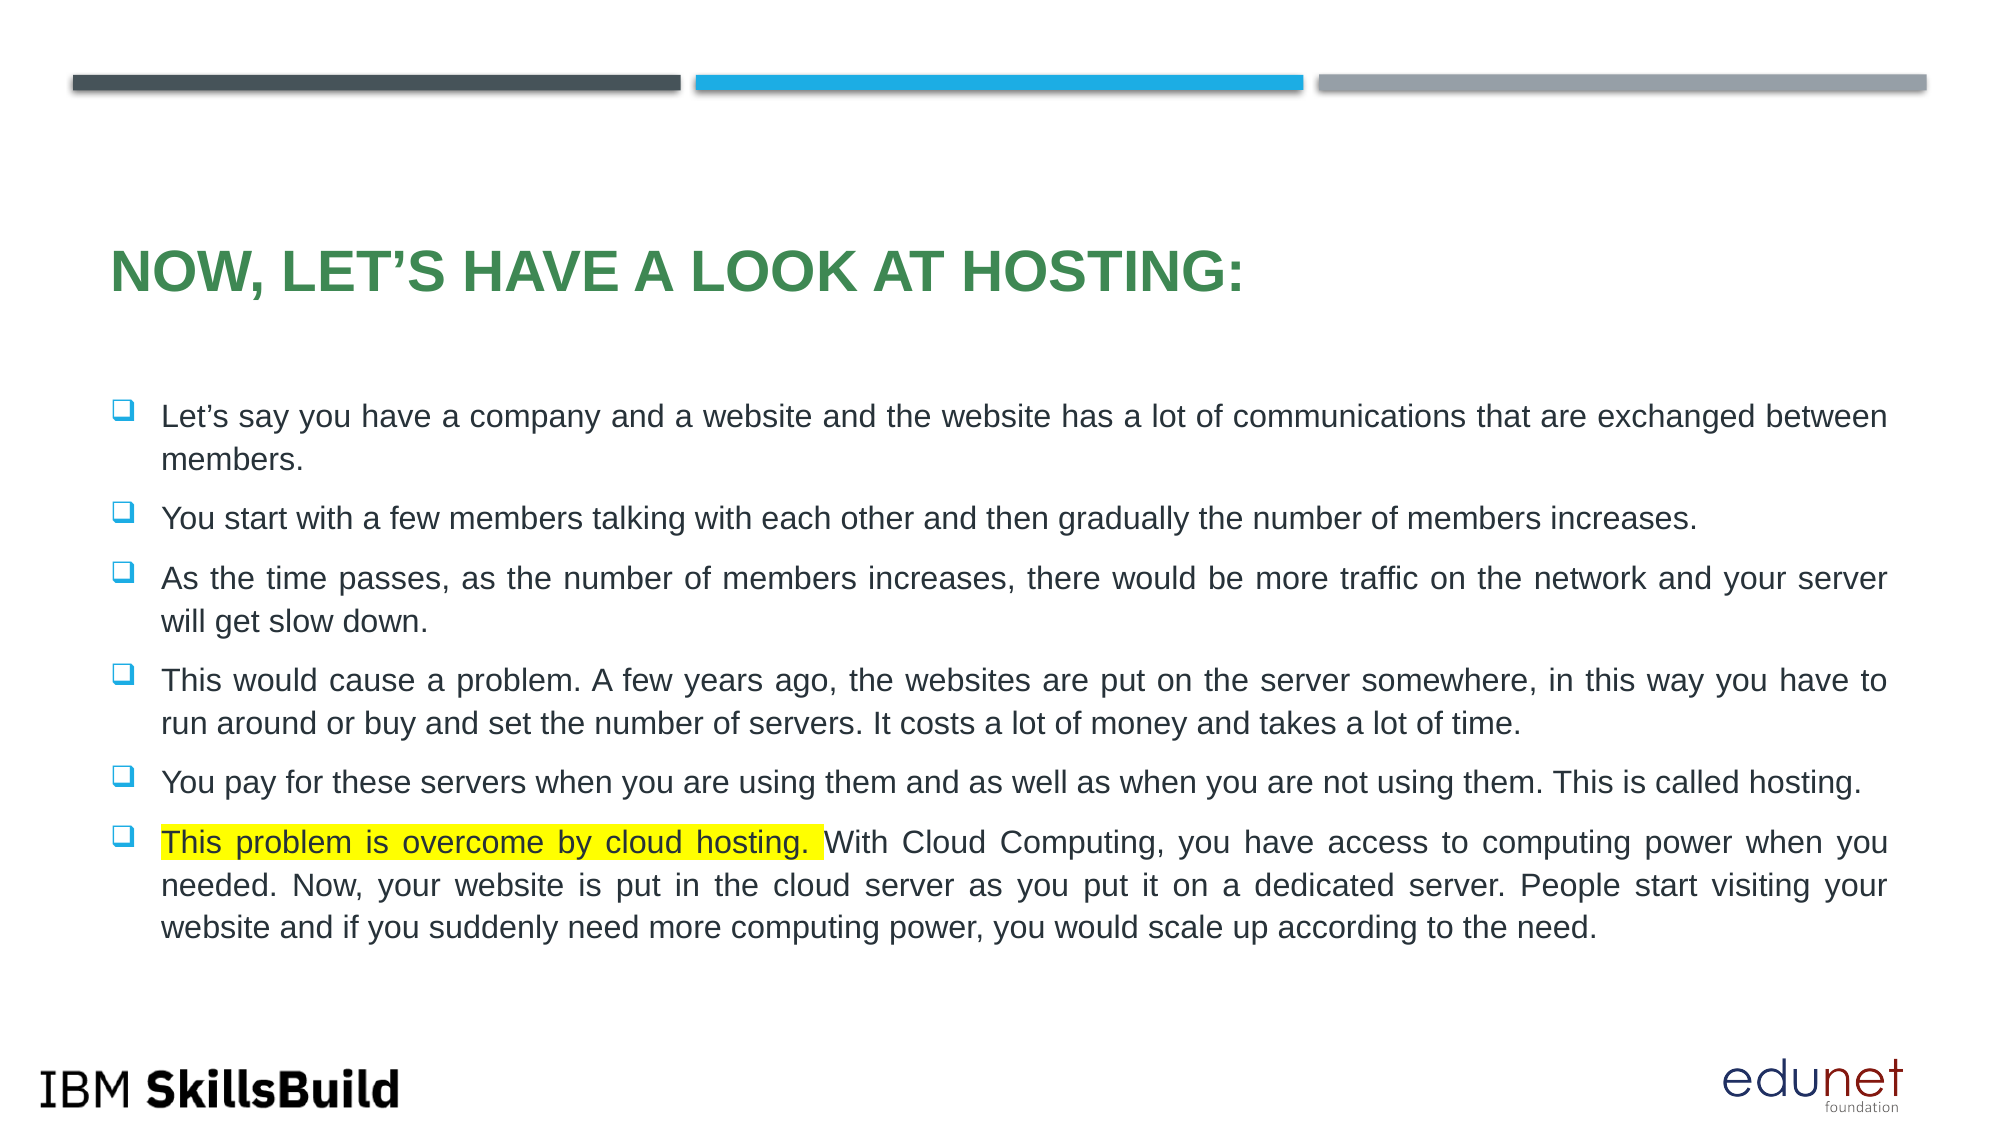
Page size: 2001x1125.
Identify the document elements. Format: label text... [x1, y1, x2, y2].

picture [14, 1047, 419, 1125]
title Now, let’s have a look at hosting: [95, 115, 1905, 311]
list Let’s say you have a company and a website and the website has a lot of communications that are exchanged between members. You start with a few members talking with each other and then gradually the number of members increases. As the time passes, as the number of members increases, there would be more traffic on the network and your server will get slow down. This would cause a problem. A few years ago, the websites are put on the server somewhere, in this way you have to run around or buy and set the number of servers. It costs a lot of money and takes a lot of time. You pay for these servers when you are using them and as well as when you are not using them. This is called hosting. This problem is overcome by cloud hosting. With Cloud Computing, you have access to computing power when you needed. Now, your website is put in the cloud server as you put it on a dedicated server. People start visiting your website and if you suddenly need more computing power, you would scale up according to the need. [95, 383, 1905, 981]
picture [1719, 1056, 1905, 1116]
